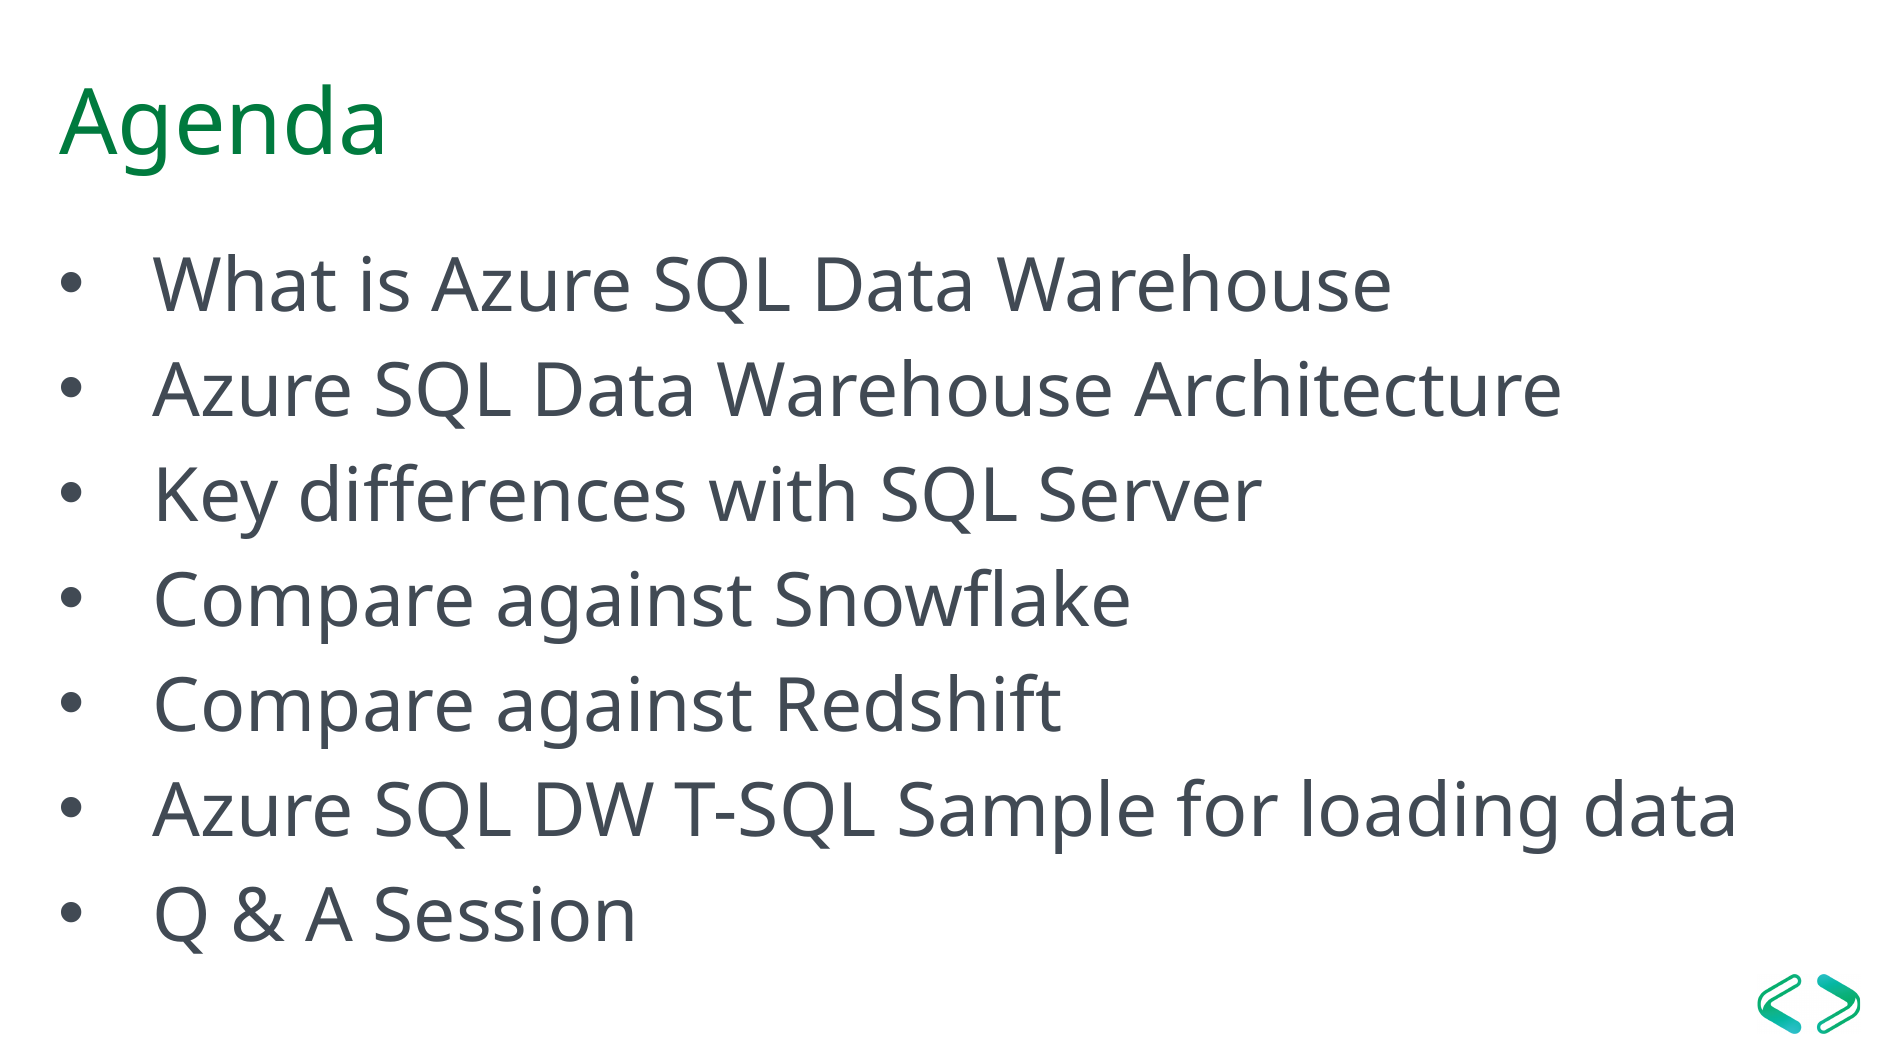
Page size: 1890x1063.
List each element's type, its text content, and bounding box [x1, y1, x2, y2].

list What is Azure SQL Data Warehouse Azure SQL Data Warehouse Architecture Key differences with SQL Server Compare against Snowflake Compare against Redshift Azure SQL DW T-SQL Sample for loading data Q & A Session [59, 236, 1831, 1004]
title Agenda [59, 59, 1831, 178]
